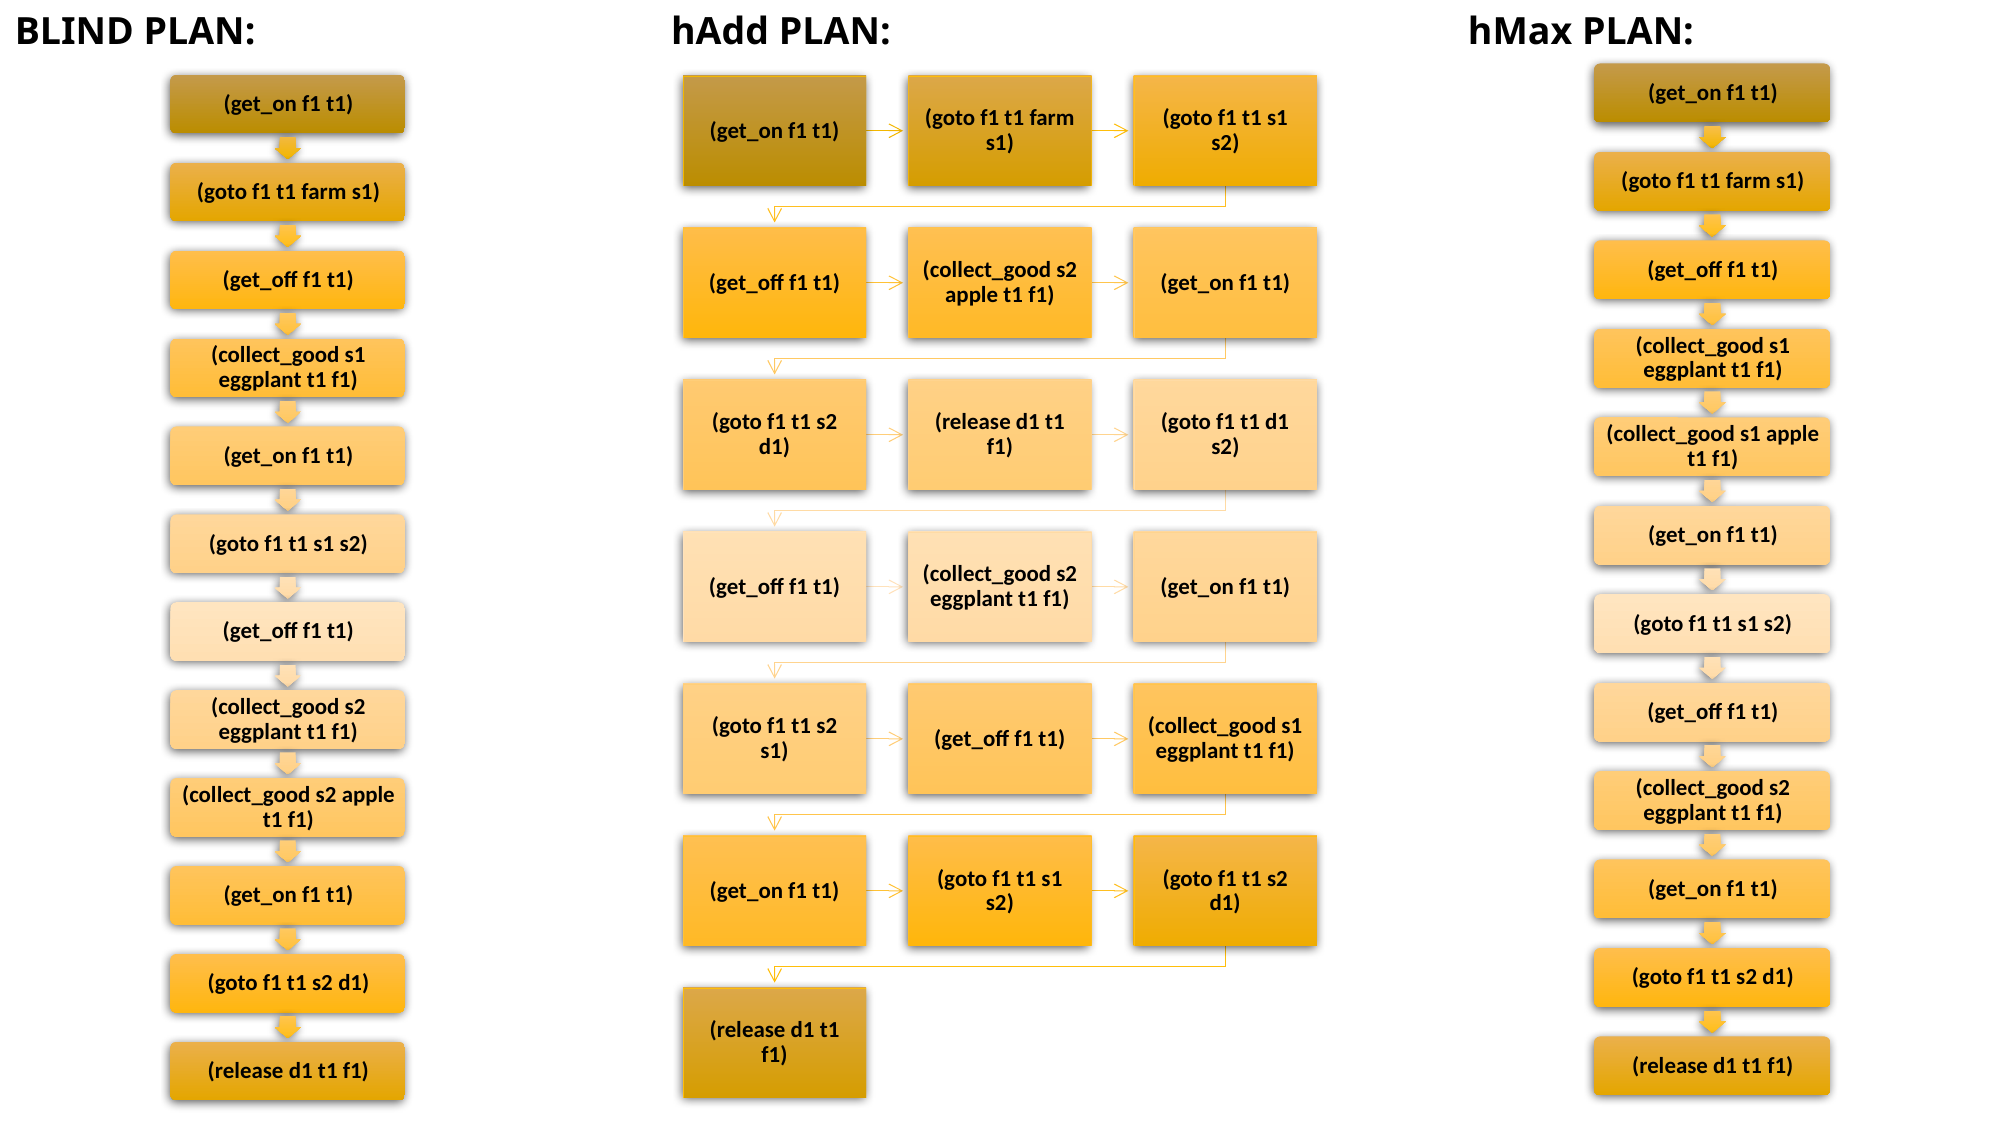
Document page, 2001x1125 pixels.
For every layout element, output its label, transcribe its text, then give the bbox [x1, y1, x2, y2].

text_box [1424, 62, 2000, 1096]
text_box hAdd PLAN: [656, 0, 1081, 60]
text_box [682, 72, 1318, 1102]
text_box hMax PLAN: [1453, 0, 1878, 60]
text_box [0, 74, 576, 1102]
text_box BLIND PLAN: [0, 0, 425, 60]
